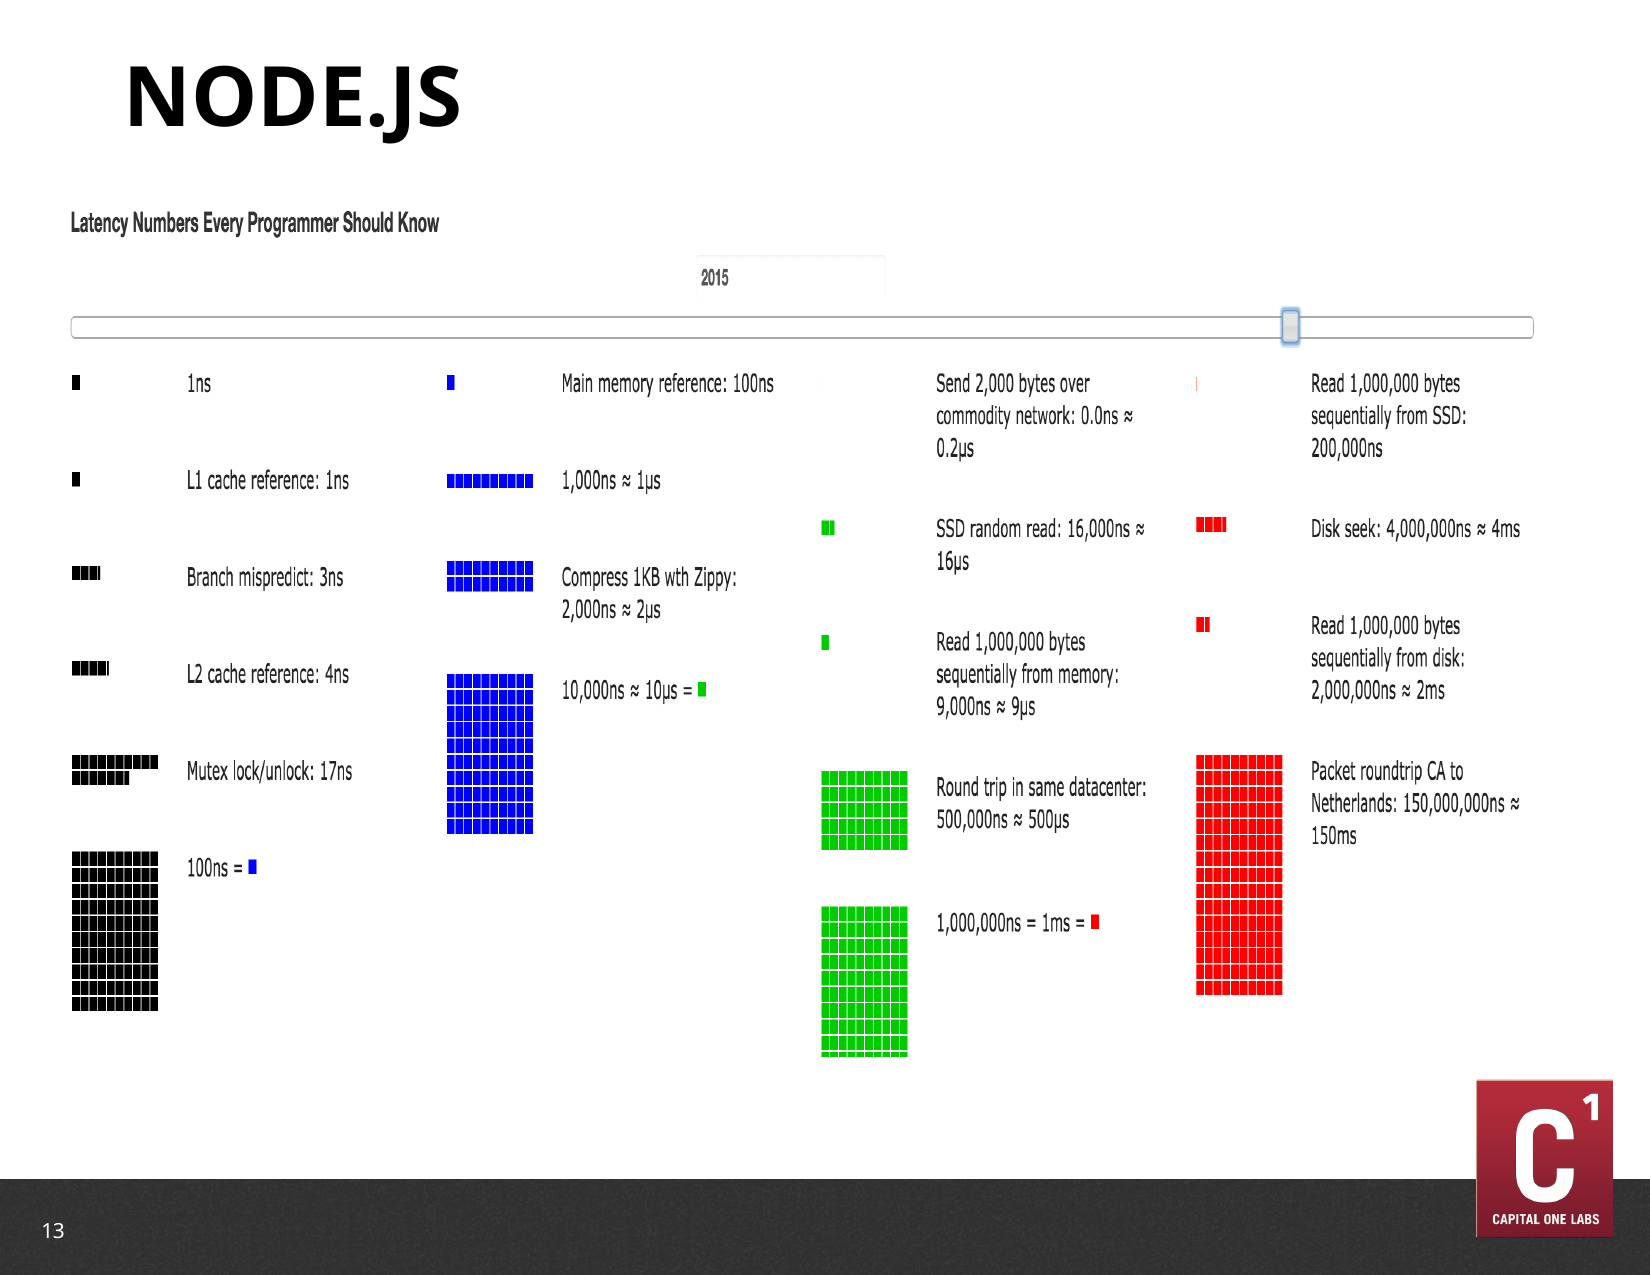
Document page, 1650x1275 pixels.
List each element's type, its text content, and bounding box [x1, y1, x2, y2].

picture [0, 1079, 1650, 1275]
picture [61, 193, 1539, 1058]
title Node.js [123, 54, 1527, 168]
